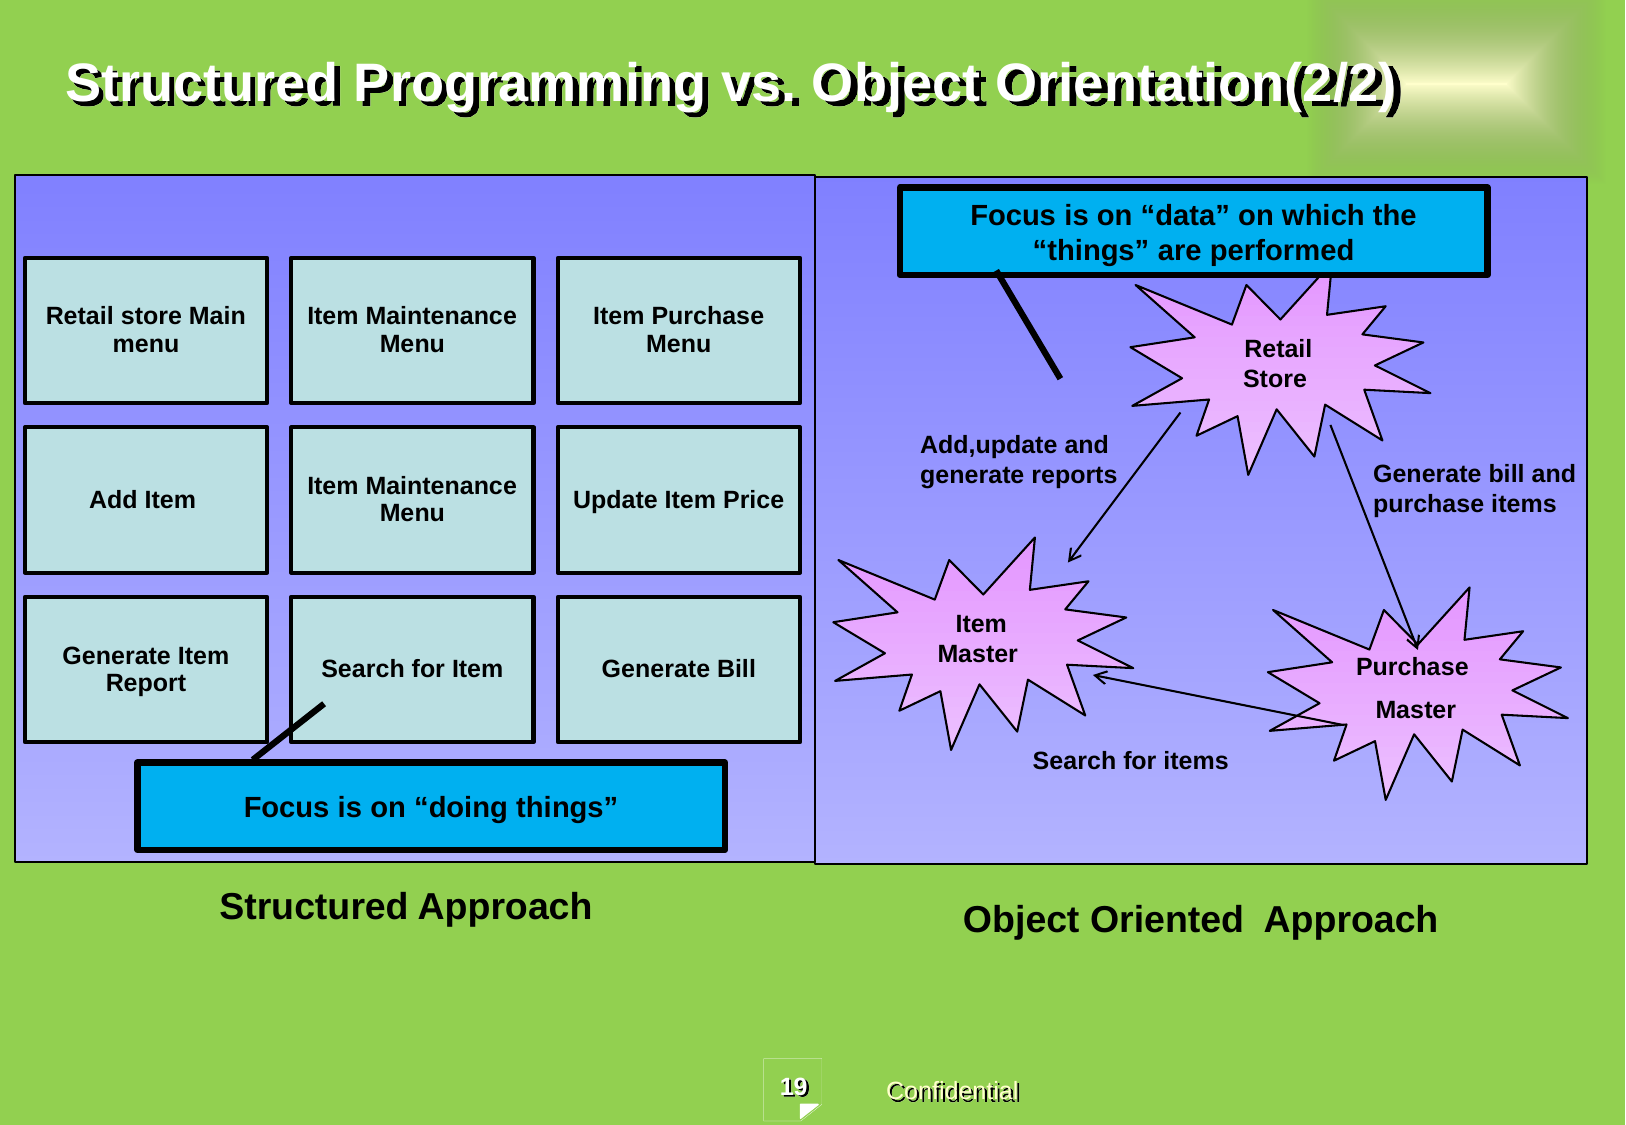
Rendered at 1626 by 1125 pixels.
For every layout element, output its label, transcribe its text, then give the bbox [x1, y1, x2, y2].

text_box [1092, 674, 1344, 726]
slide_number 19 [724, 1062, 863, 1125]
text_box Retail Store [1130, 275, 1431, 475]
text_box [1261, 493, 1487, 582]
text_box [15, 174, 816, 863]
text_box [24, 199, 801, 801]
text_box Add,update and generate reports [905, 421, 1156, 496]
text_box Search for items [1017, 737, 1268, 783]
text_box Object Oriented Approach [837, 887, 1575, 948]
text_box Focus is on “data” on which the “things” are performed [899, 187, 1488, 379]
text_box Focus is on “doing things” [137, 810, 725, 850]
text_box Item Master [833, 537, 1134, 750]
text_box Purchase Master [1267, 591, 1568, 800]
text_box Generate bill and purchase items [1358, 449, 1609, 525]
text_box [1048, 431, 1200, 544]
title Structured Programming vs. Object Orientation(2/2) [50, 0, 1500, 160]
text_box Structured Approach [37, 874, 775, 935]
text_box [815, 176, 1588, 865]
